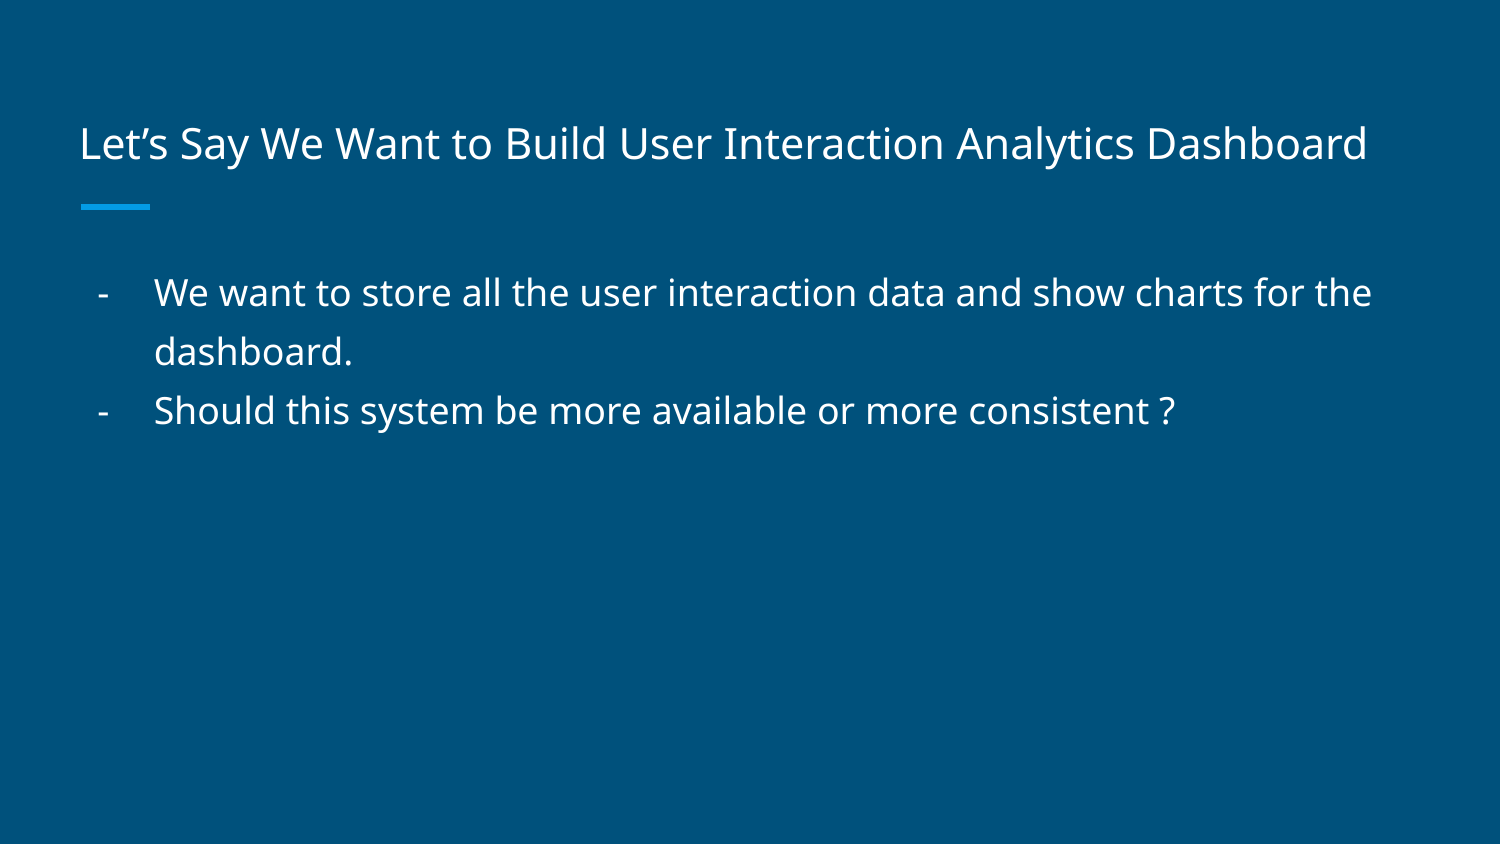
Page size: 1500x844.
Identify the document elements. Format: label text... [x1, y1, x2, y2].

list We want to store all the user interaction data and show charts for the dashboard. Should this system be more available or more consistent ? [63, 244, 1437, 750]
title Let’s Say We Want to Build User Interaction Analytics Dashboard [63, 75, 1437, 188]
